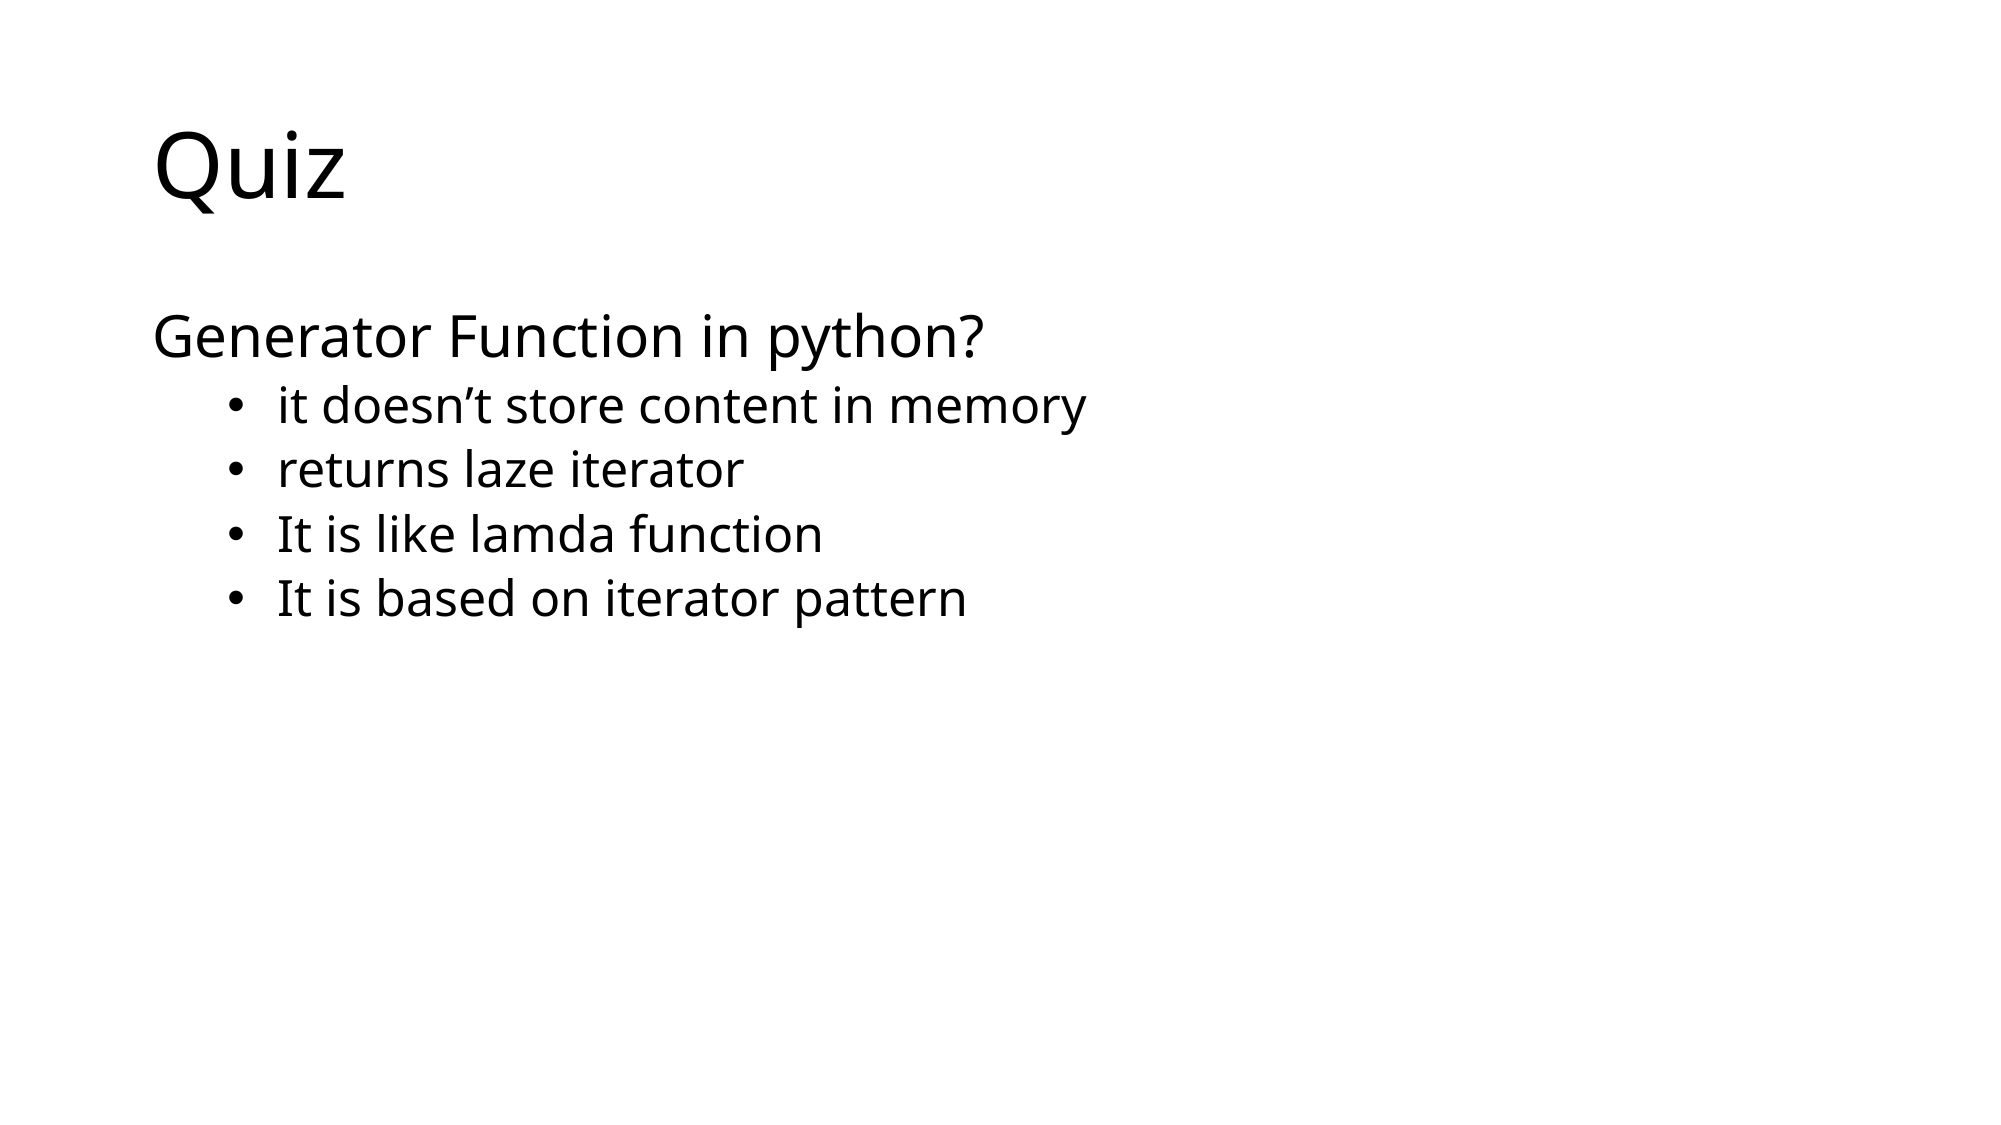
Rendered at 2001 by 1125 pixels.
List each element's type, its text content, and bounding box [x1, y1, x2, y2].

list Generator Function in python? it doesn’t store content in memory returns laze iterator It is like lamda function It is based on iterator pattern [137, 299, 1863, 1014]
title Quiz [137, 59, 1863, 278]
